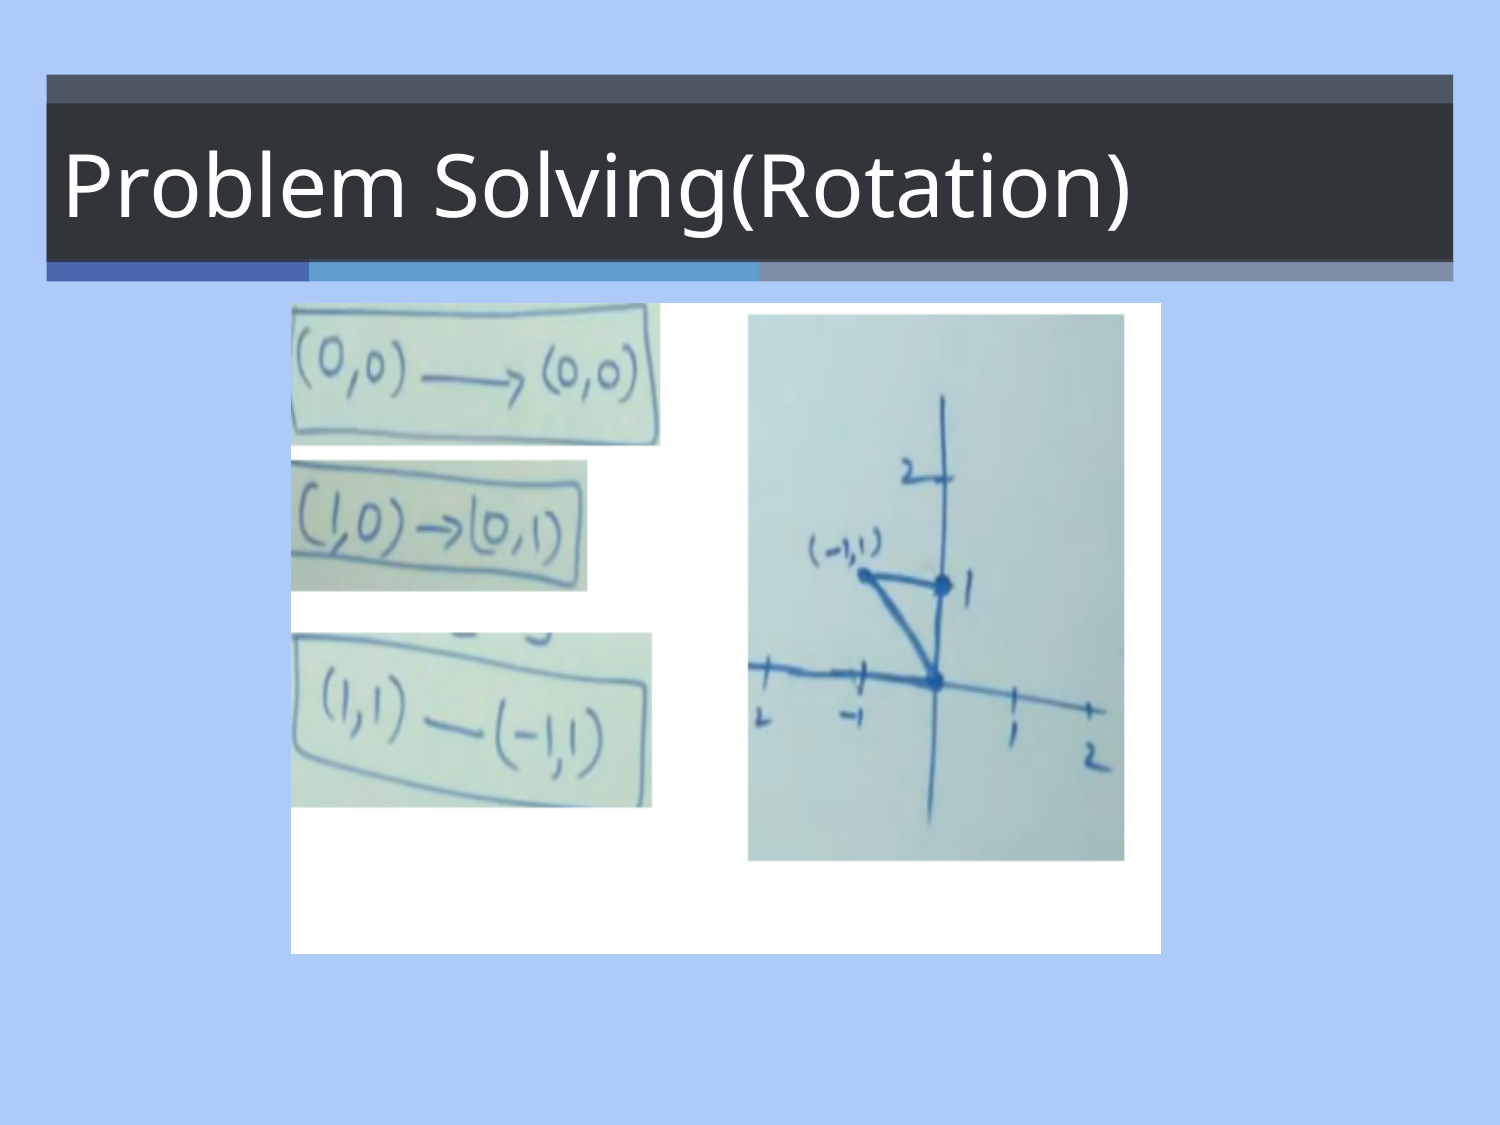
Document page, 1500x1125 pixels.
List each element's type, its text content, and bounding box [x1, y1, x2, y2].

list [290, 303, 1161, 955]
title Problem Solving(Rotation) [46, 103, 1454, 263]
